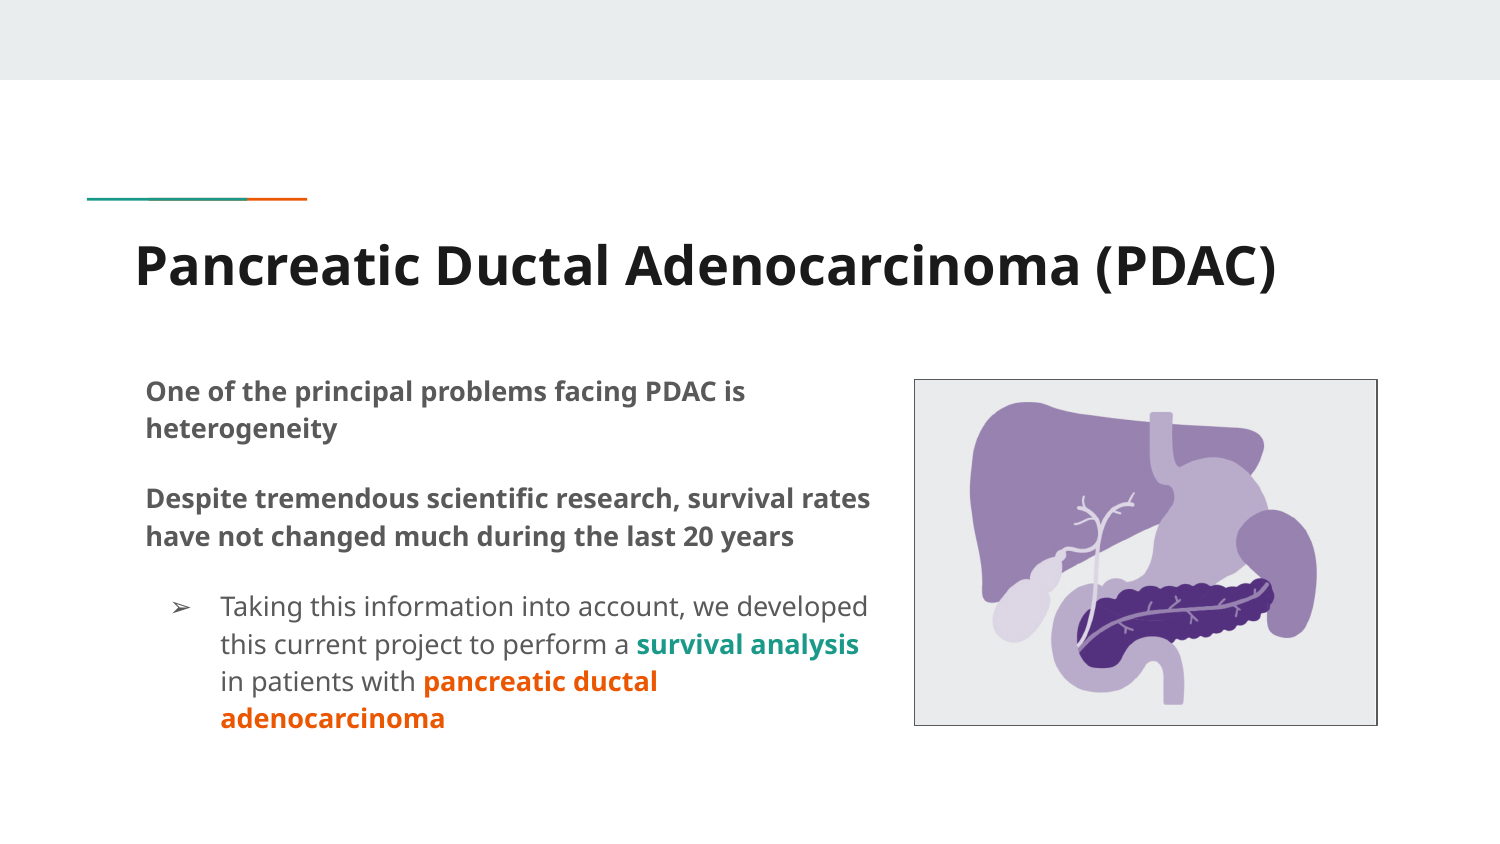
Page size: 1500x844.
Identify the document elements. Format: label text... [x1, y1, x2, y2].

list One of the principal problems facing PDAC is heterogeneity Despite tremendous scientific research, survival rates have not changed much during the last 20 years Taking this information into account, we developed this current project to perform a survival analysis in patients with pancreatic ductal adenocarcinoma [130, 354, 901, 725]
picture [914, 379, 1377, 726]
title Pancreatic Ductal Adenocarcinoma (PDAC) [119, 216, 1460, 305]
